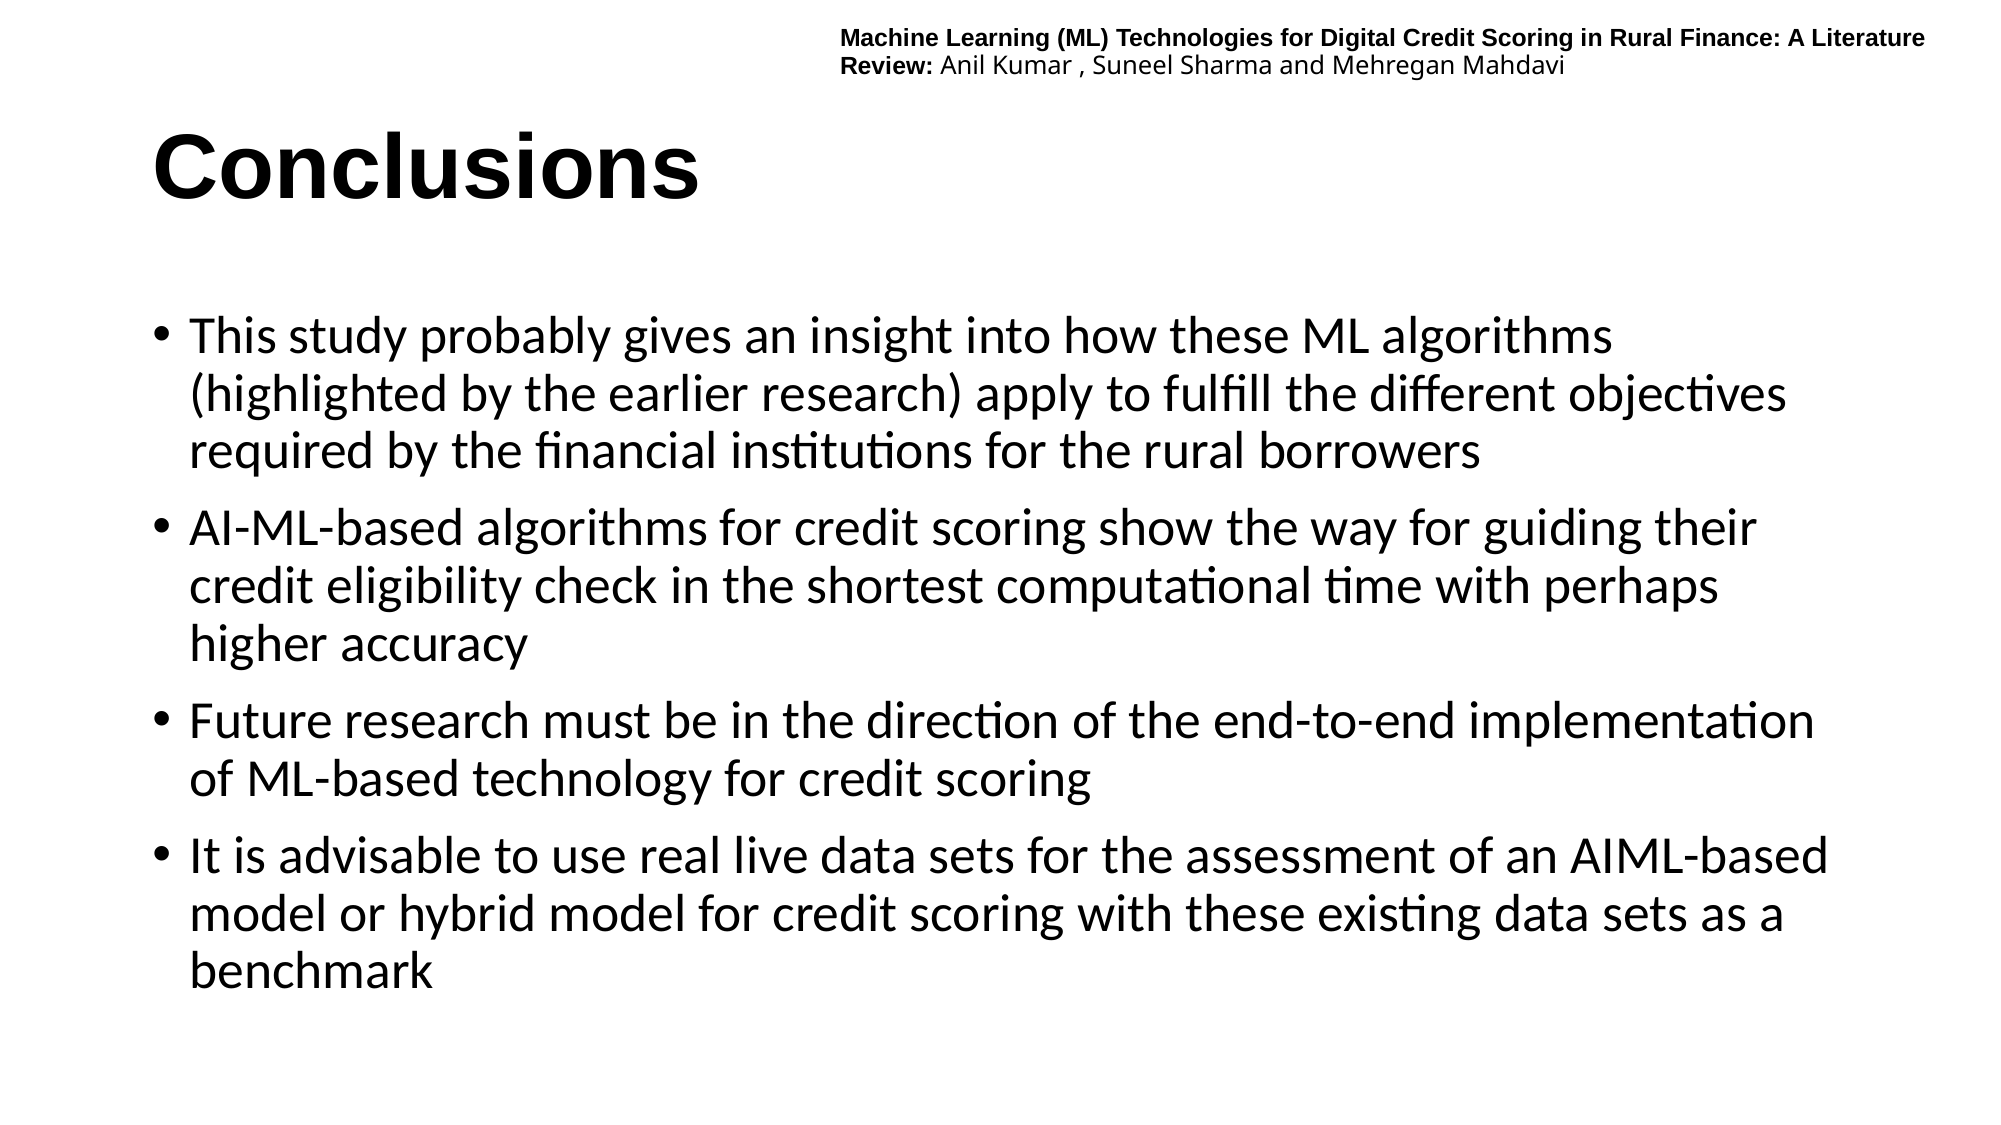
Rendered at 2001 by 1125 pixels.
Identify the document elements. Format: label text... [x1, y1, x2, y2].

text_box Machine Learning (ML) Technologies for Digital Credit Scoring in Rural Finance: A Literature Review: Anil Kumar , Suneel Sharma and Mehregan Mahdavi [824, 17, 2000, 118]
list This study probably gives an insight into how these ML algorithms (highlighted by the earlier research) apply to fulfill the different objectives required by the financial institutions for the rural borrowers AI-ML-based algorithms for credit scoring show the way for guiding their credit eligibility check in the shortest computational time with perhaps higher accuracy Future research must be in the direction of the end-to-end implementation of ML-based technology for credit scoring It is advisable to use real live data sets for the assessment of an AIML-based model or hybrid model for credit scoring with these existing data sets as a benchmark [137, 299, 1863, 1014]
title Conclusions [137, 59, 1863, 278]
